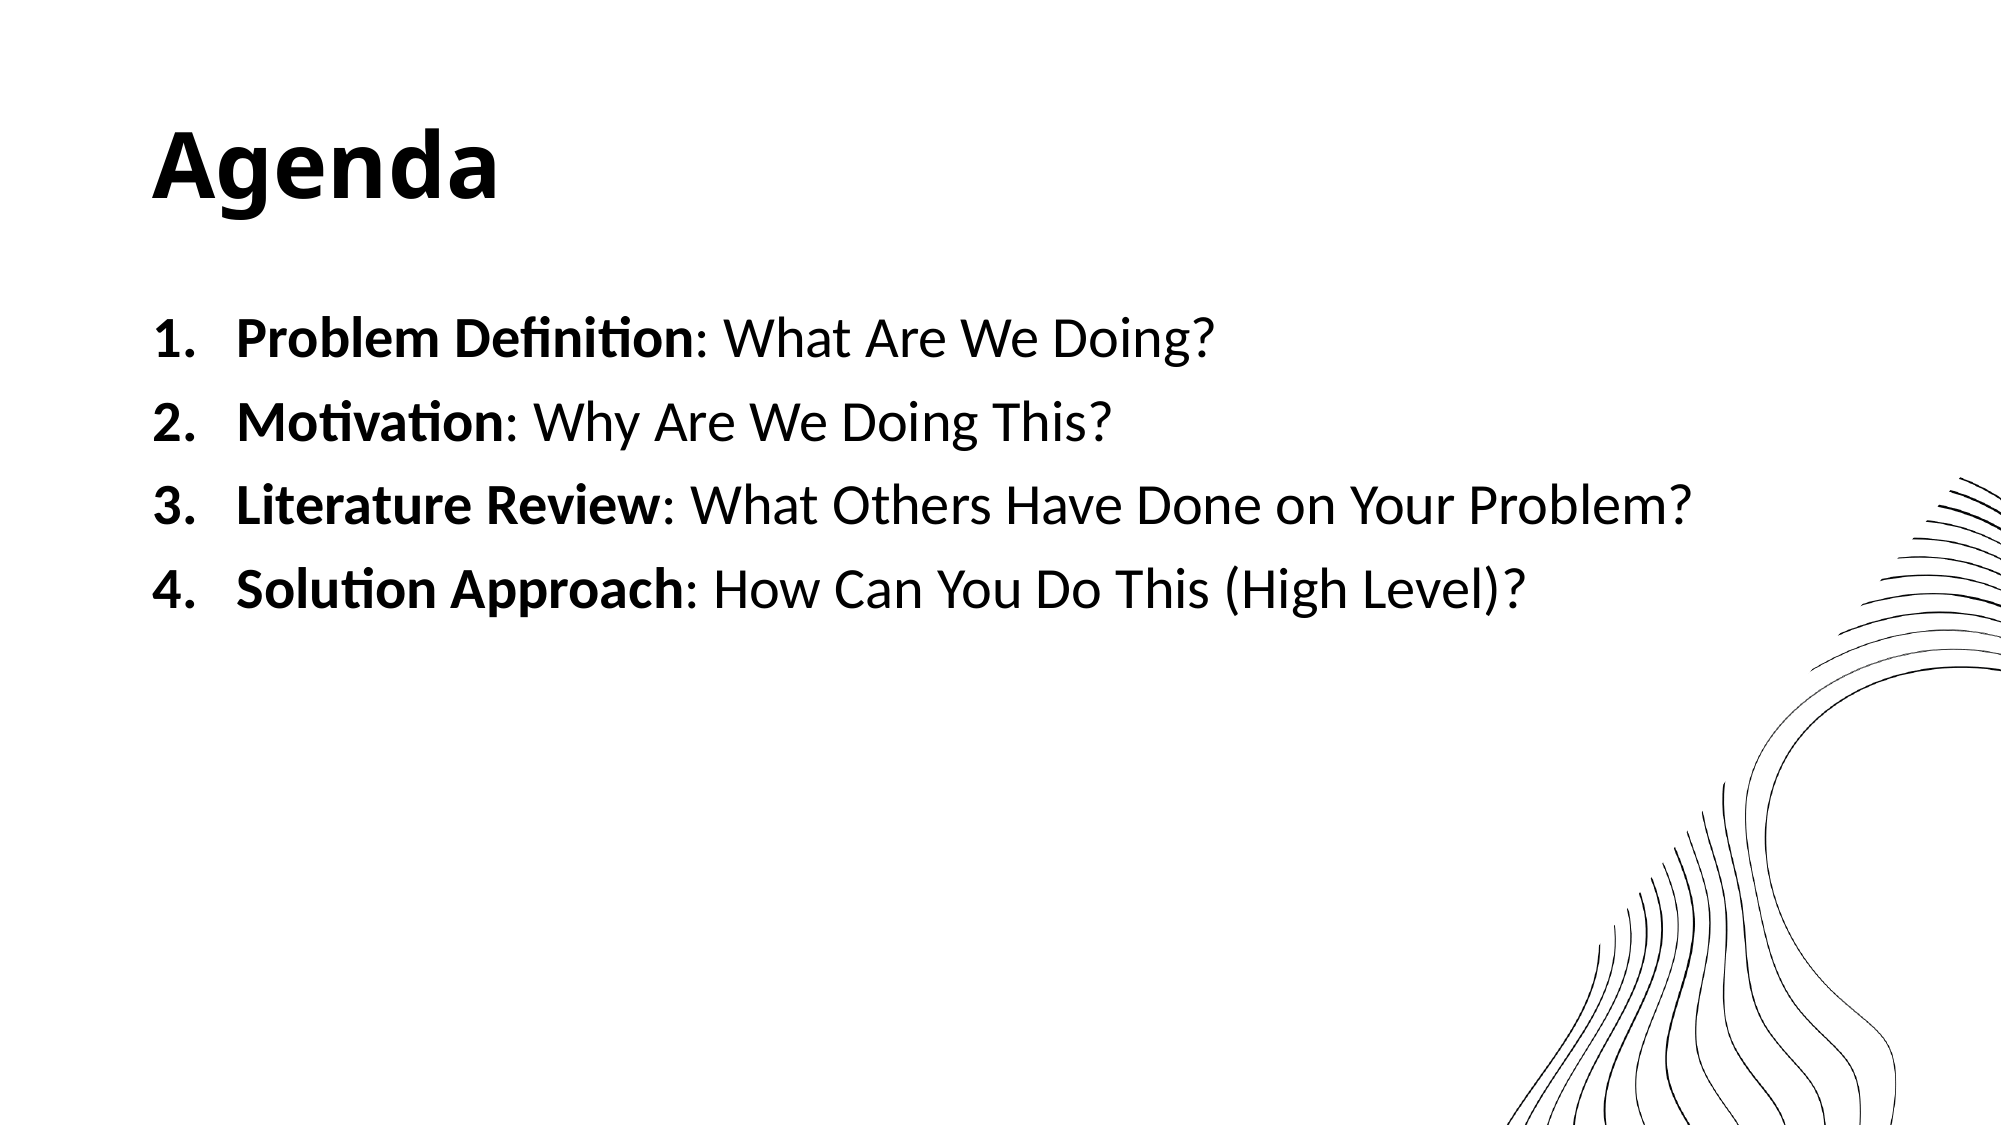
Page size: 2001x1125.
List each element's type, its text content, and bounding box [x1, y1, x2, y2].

list Problem Definition: What Are We Doing? Motivation: Why Are We Doing This? Literature Review: What Others Have Done on Your Problem? Solution Approach: How Can You Do This (High Level)? [137, 299, 1863, 713]
text_box [1473, 447, 2000, 1125]
title Agenda [137, 59, 1863, 278]
